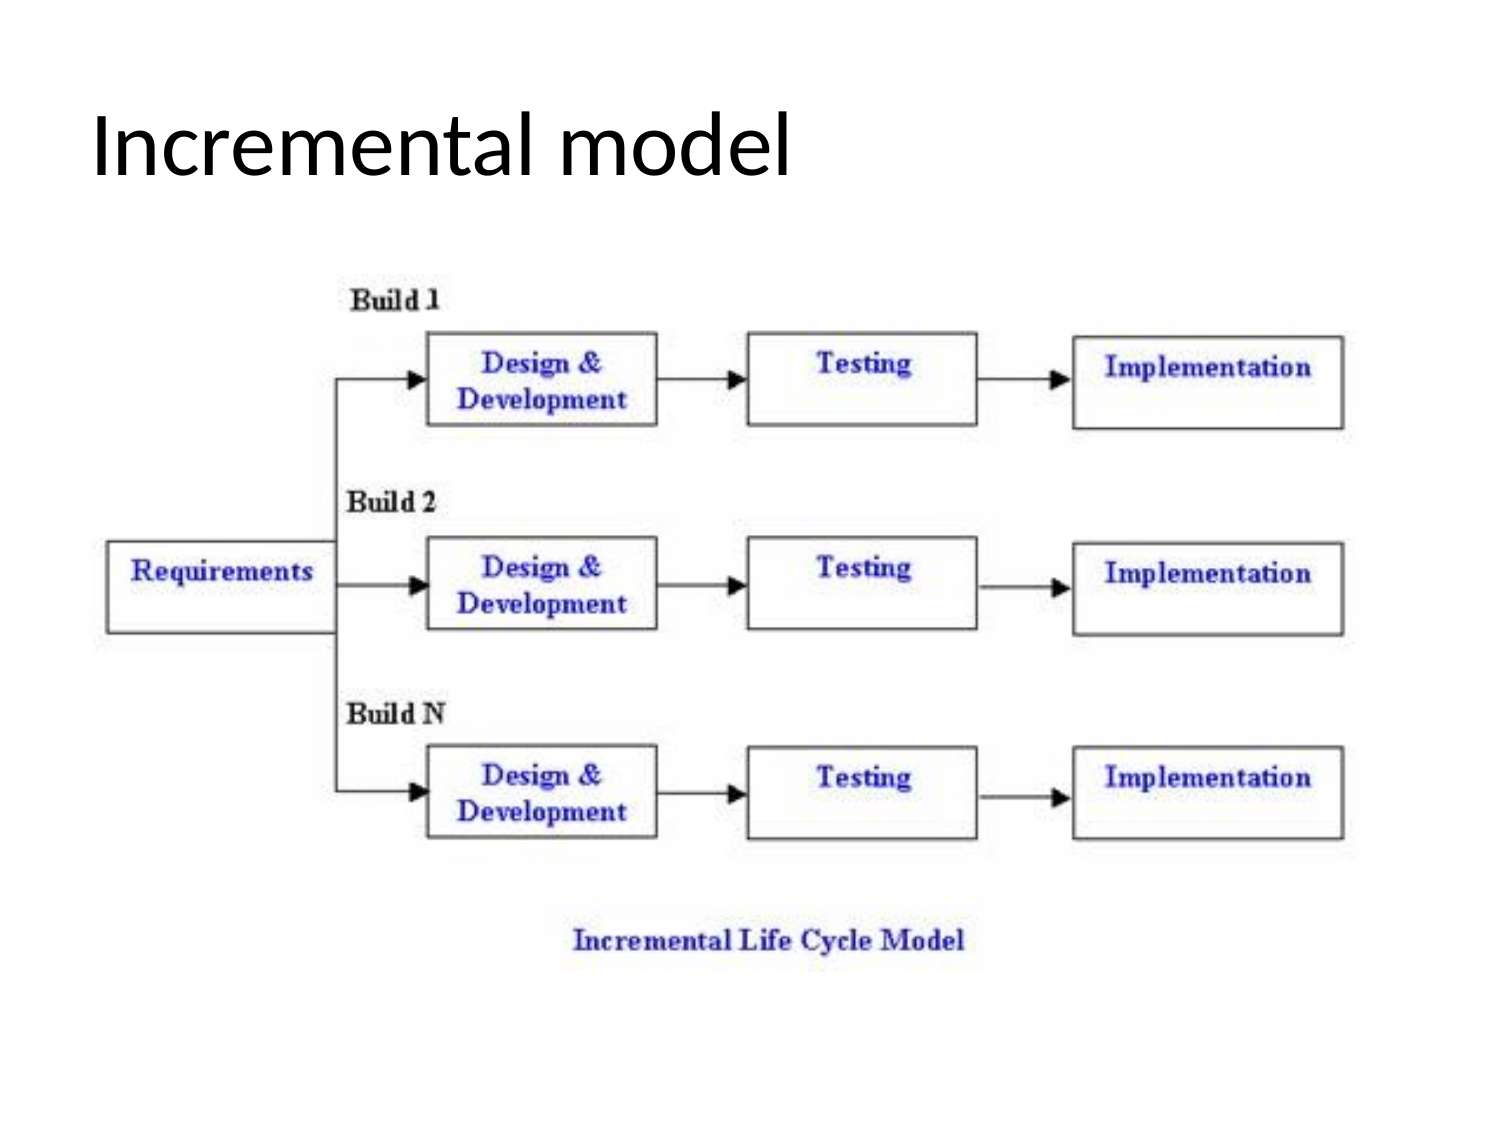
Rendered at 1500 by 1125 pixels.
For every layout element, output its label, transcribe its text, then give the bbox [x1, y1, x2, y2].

title Incremental model [75, 45, 1425, 233]
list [74, 256, 1388, 991]
